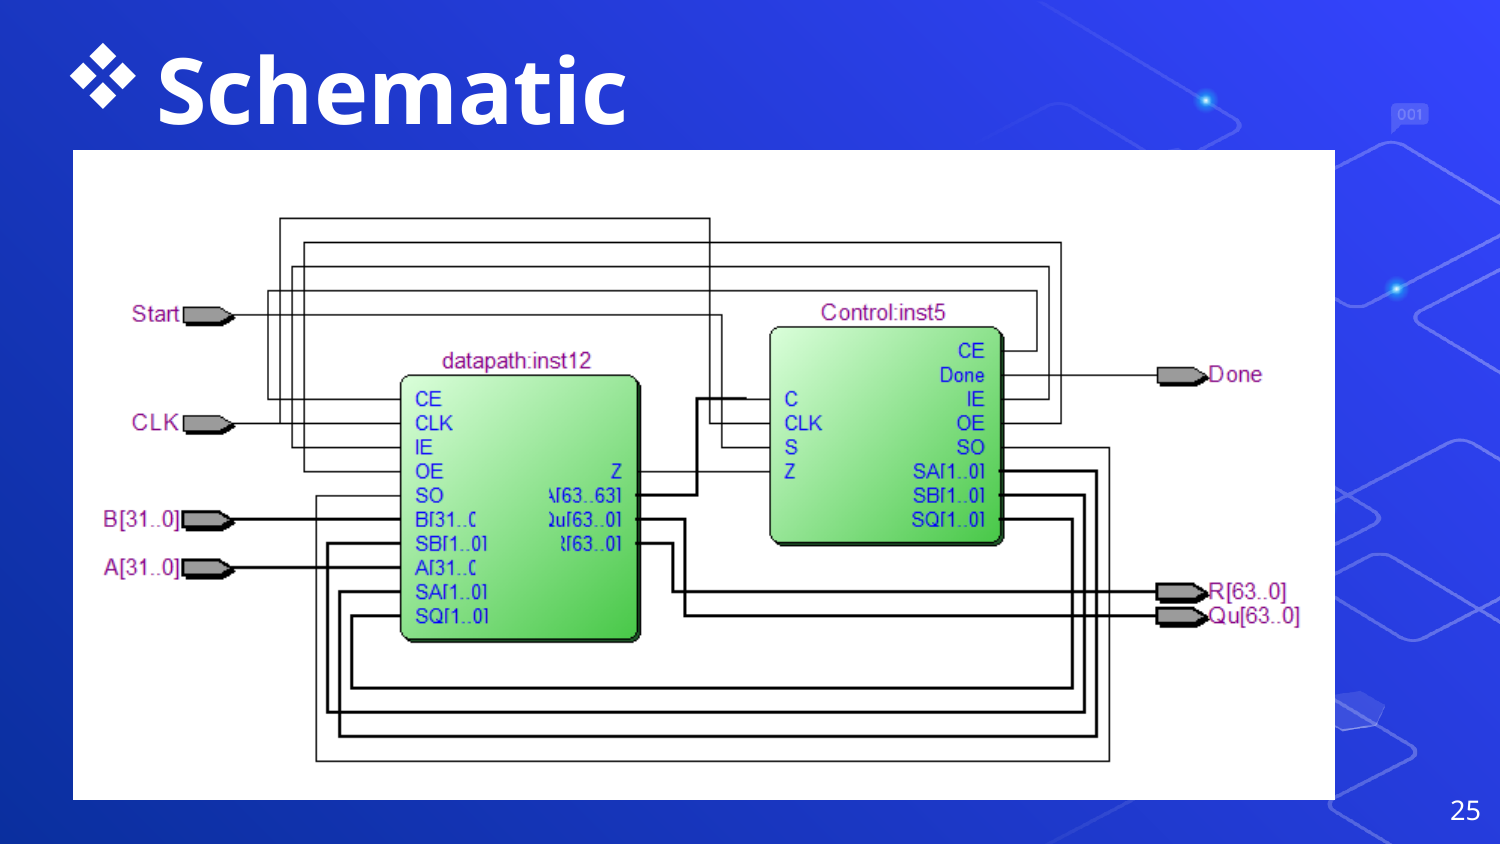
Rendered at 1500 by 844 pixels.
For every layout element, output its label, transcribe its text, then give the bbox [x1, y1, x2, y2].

slide_number 25 [1391, 779, 1482, 844]
picture [0, 0, 1500, 844]
title Schematic [62, 1, 1114, 143]
